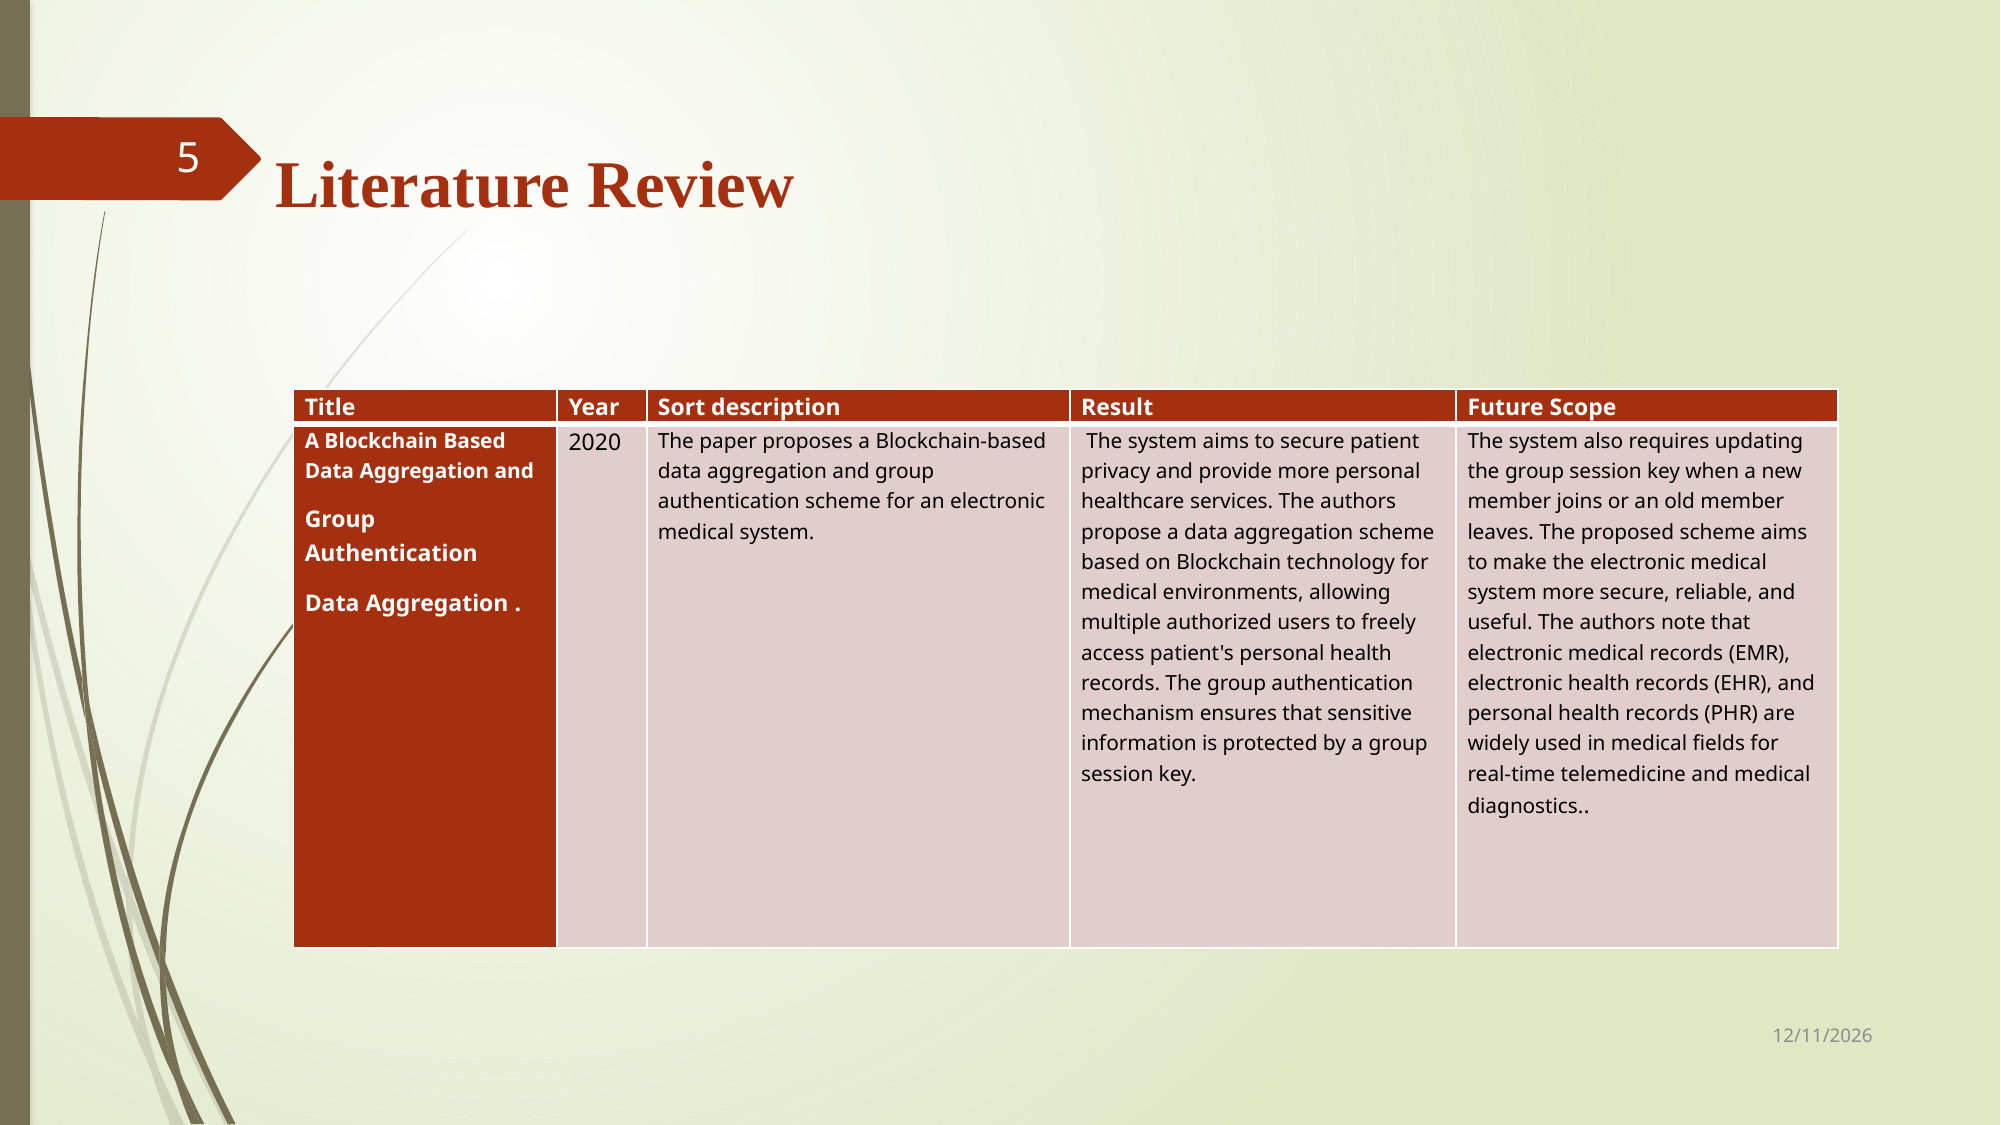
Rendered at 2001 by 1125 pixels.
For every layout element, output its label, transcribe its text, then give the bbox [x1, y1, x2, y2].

table_cell The paper proposes a Blockchain-based data aggregation and group authentication scheme for an electronic medical system. [648, 427, 1069, 947]
table_cell A Blockchain Based Data Aggregation and Group Authentication Data Aggregation . [294, 427, 556, 947]
table_cell The system aims to secure patient privacy and provide more personal healthcare services. The authors propose a data aggregation scheme based on Blockchain technology for medical environments, allowing multiple authorized users to freely access patient's personal health records. The group authentication mechanism ensures that sensitive information is protected by a group session key. [1071, 427, 1455, 947]
table_header Year [558, 390, 646, 421]
table_header Result [1071, 390, 1455, 421]
slide_number 5 [87, 129, 216, 190]
table_cell The system also requires updating the group session key when a new member joins or an old member leaves. The proposed scheme aims to make the electronic medical system more secure, reliable, and useful. The authors note that electronic medical records (EMR), electronic health records (EHR), and personal health records (PHR) are widely used in medical fields for real-time telemedicine and medical diagnostics.. [1457, 427, 1837, 947]
table_header Title [294, 390, 556, 421]
text_box Literature Review [260, 133, 853, 229]
table_cell 2020 [558, 427, 646, 947]
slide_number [1699, 1005, 1888, 1067]
table_header Sort description [648, 390, 1069, 421]
table_header Future Scope [1457, 390, 1837, 421]
